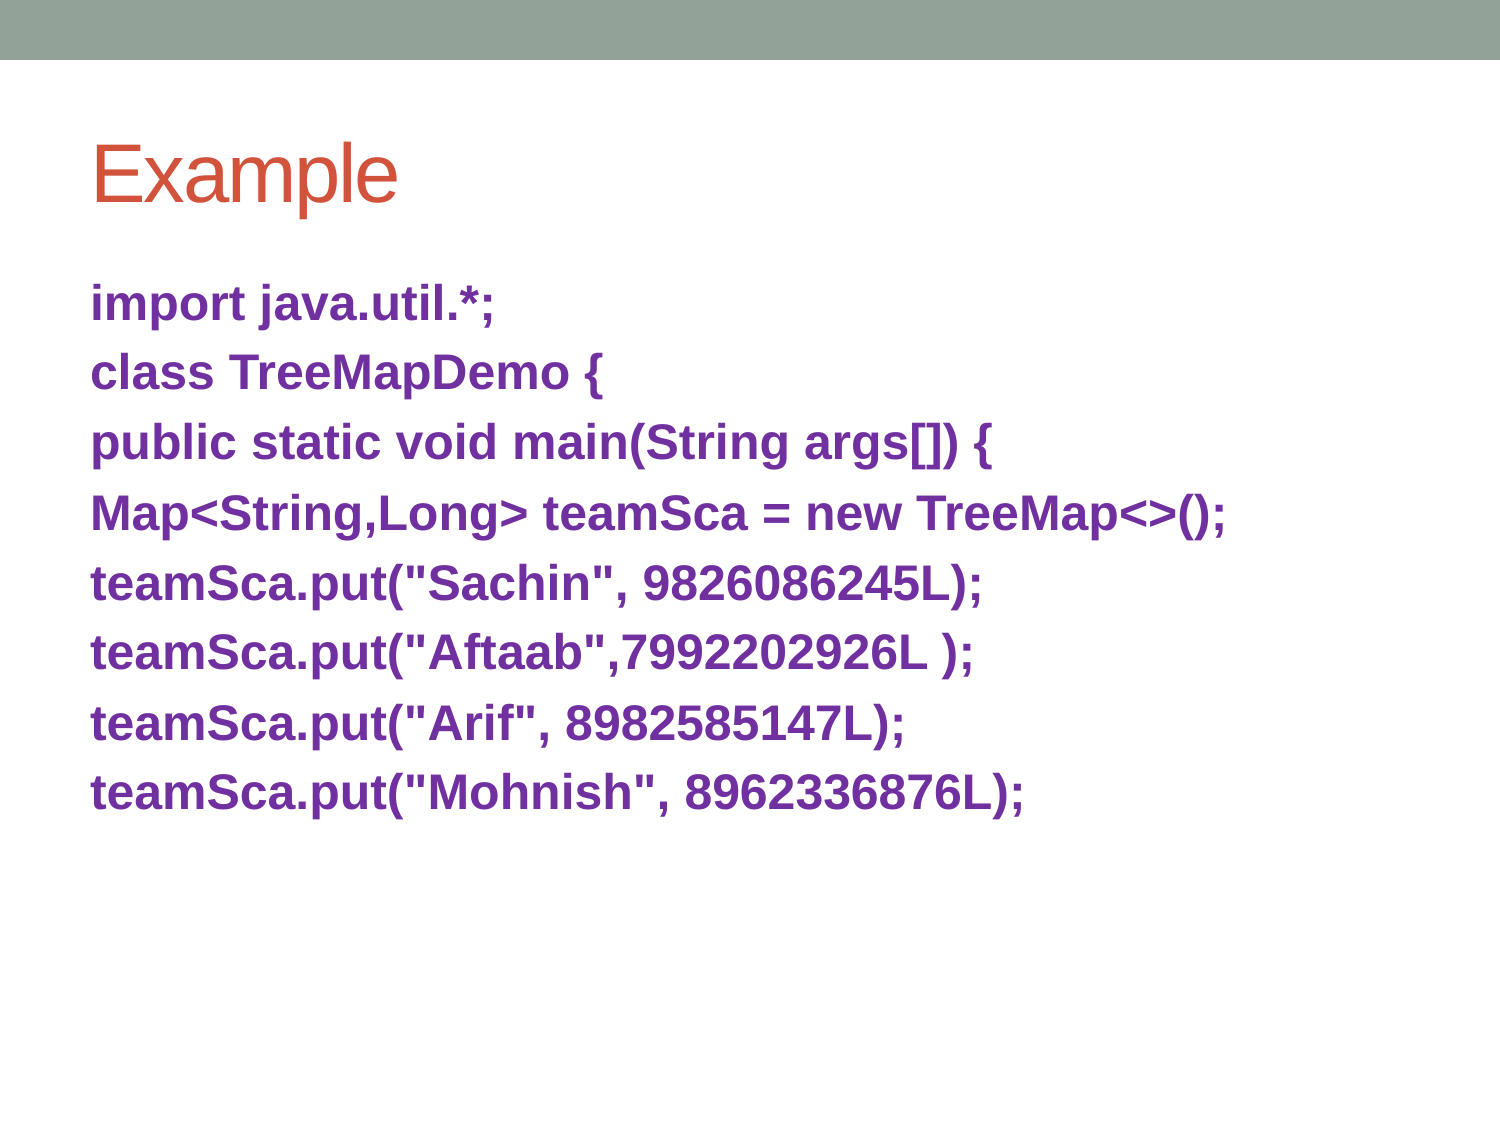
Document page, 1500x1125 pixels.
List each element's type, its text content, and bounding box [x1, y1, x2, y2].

title Example [75, 87, 1425, 250]
list import java.util.*; class TreeMapDemo { public static void main(String args[]) { Map<String,Long> teamSca = new TreeMap<>(); teamSca.put("Sachin", 9826086245L); teamSca.put("Aftaab",7992202926L ); teamSca.put("Arif", 8982585147L); teamSca.put("Mohnish", 8962336876L); [75, 262, 1425, 1063]
